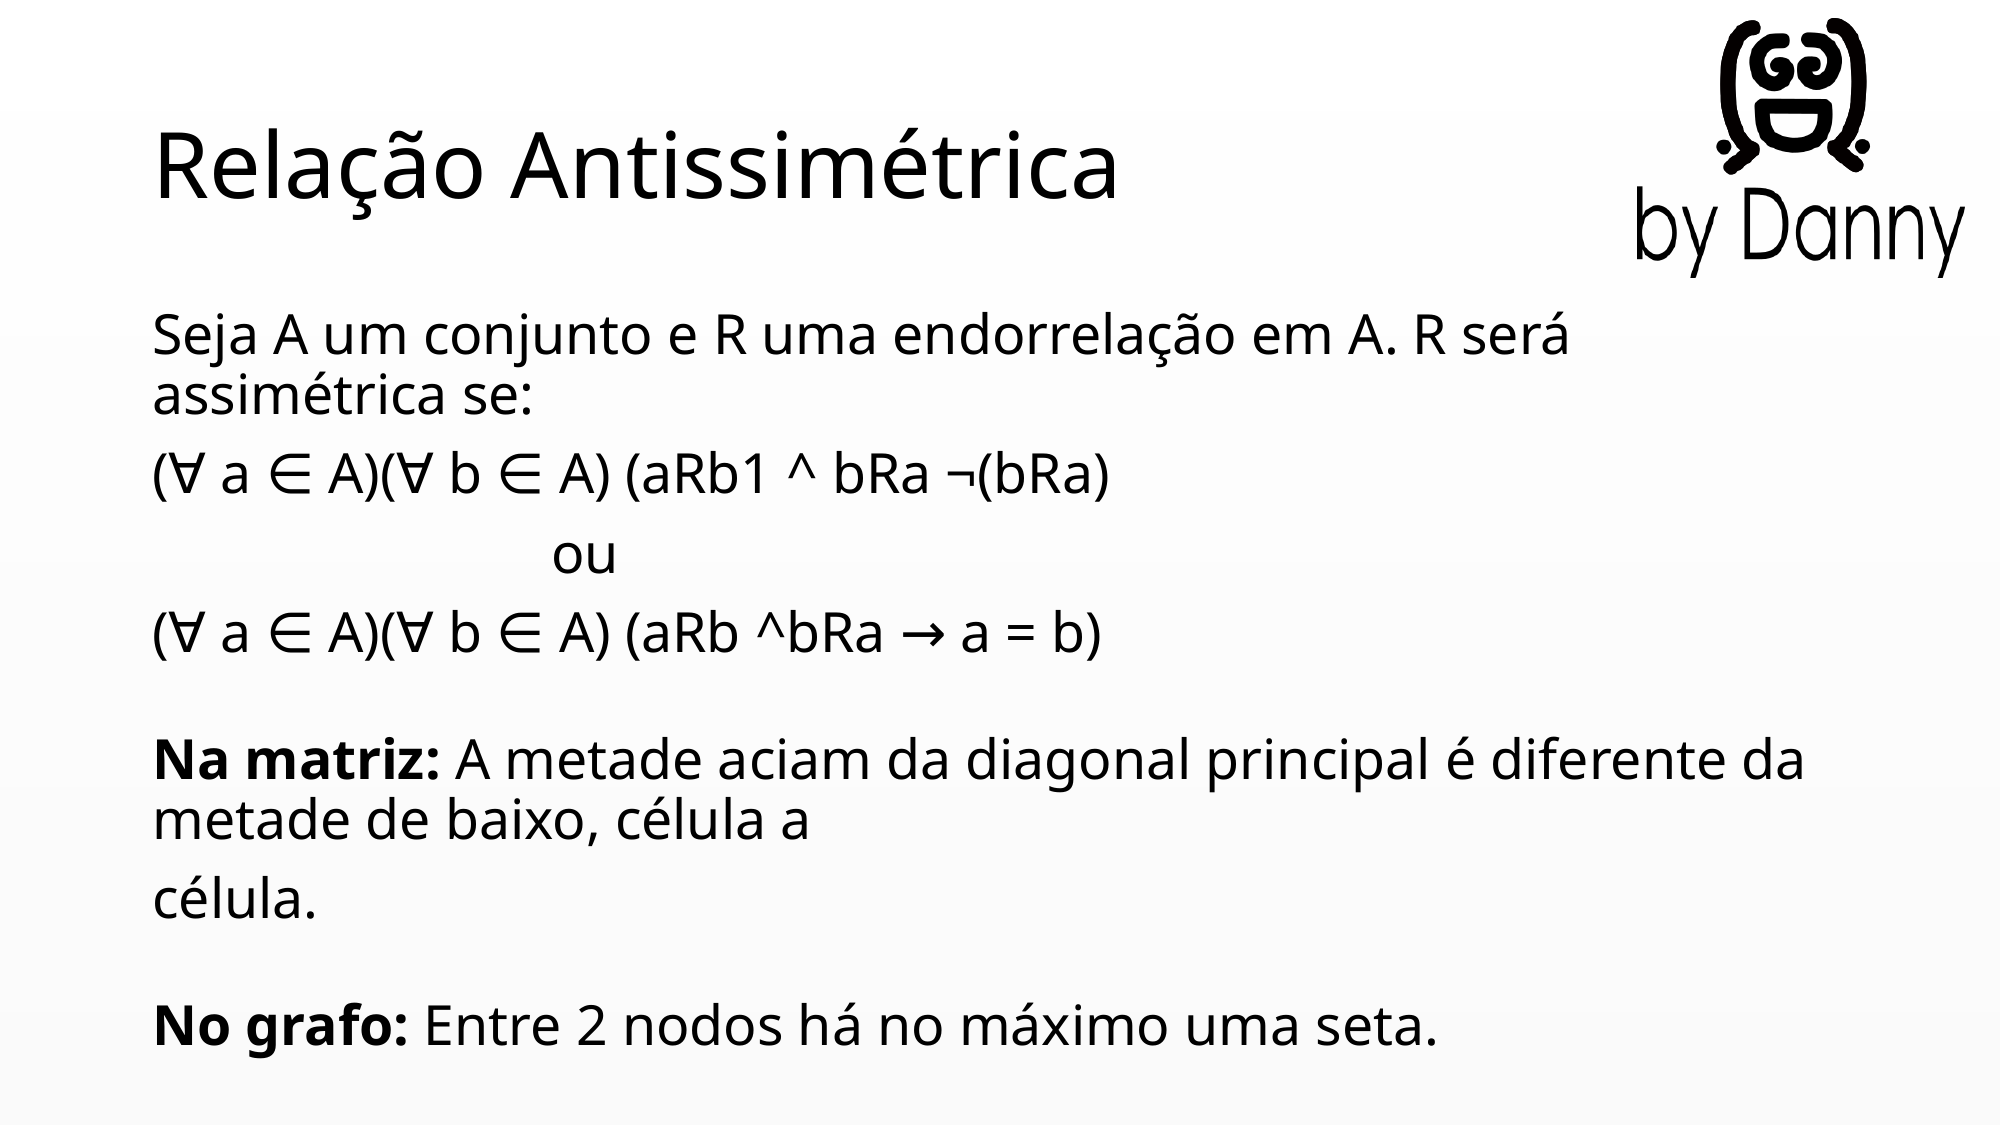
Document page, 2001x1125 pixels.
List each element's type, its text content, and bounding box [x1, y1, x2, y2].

list Seja A um conjunto e R uma endorrelação em A. R será assimétrica se: (∀ a ∈ A)(∀ b ∈ A) (aRb1 ^ bRa ¬(bRa) ou (∀ a ∈ A)(∀ b ∈ A) (aRb ^bRa → a = b) Na matriz: A metade aciam da diagonal principal é diferente da metade de baixo, célula a célula. No grafo: Entre 2 nodos há no máximo uma seta. [137, 299, 1863, 1066]
picture [1637, 18, 1965, 278]
title Relação Antissimétrica [137, 59, 1863, 278]
